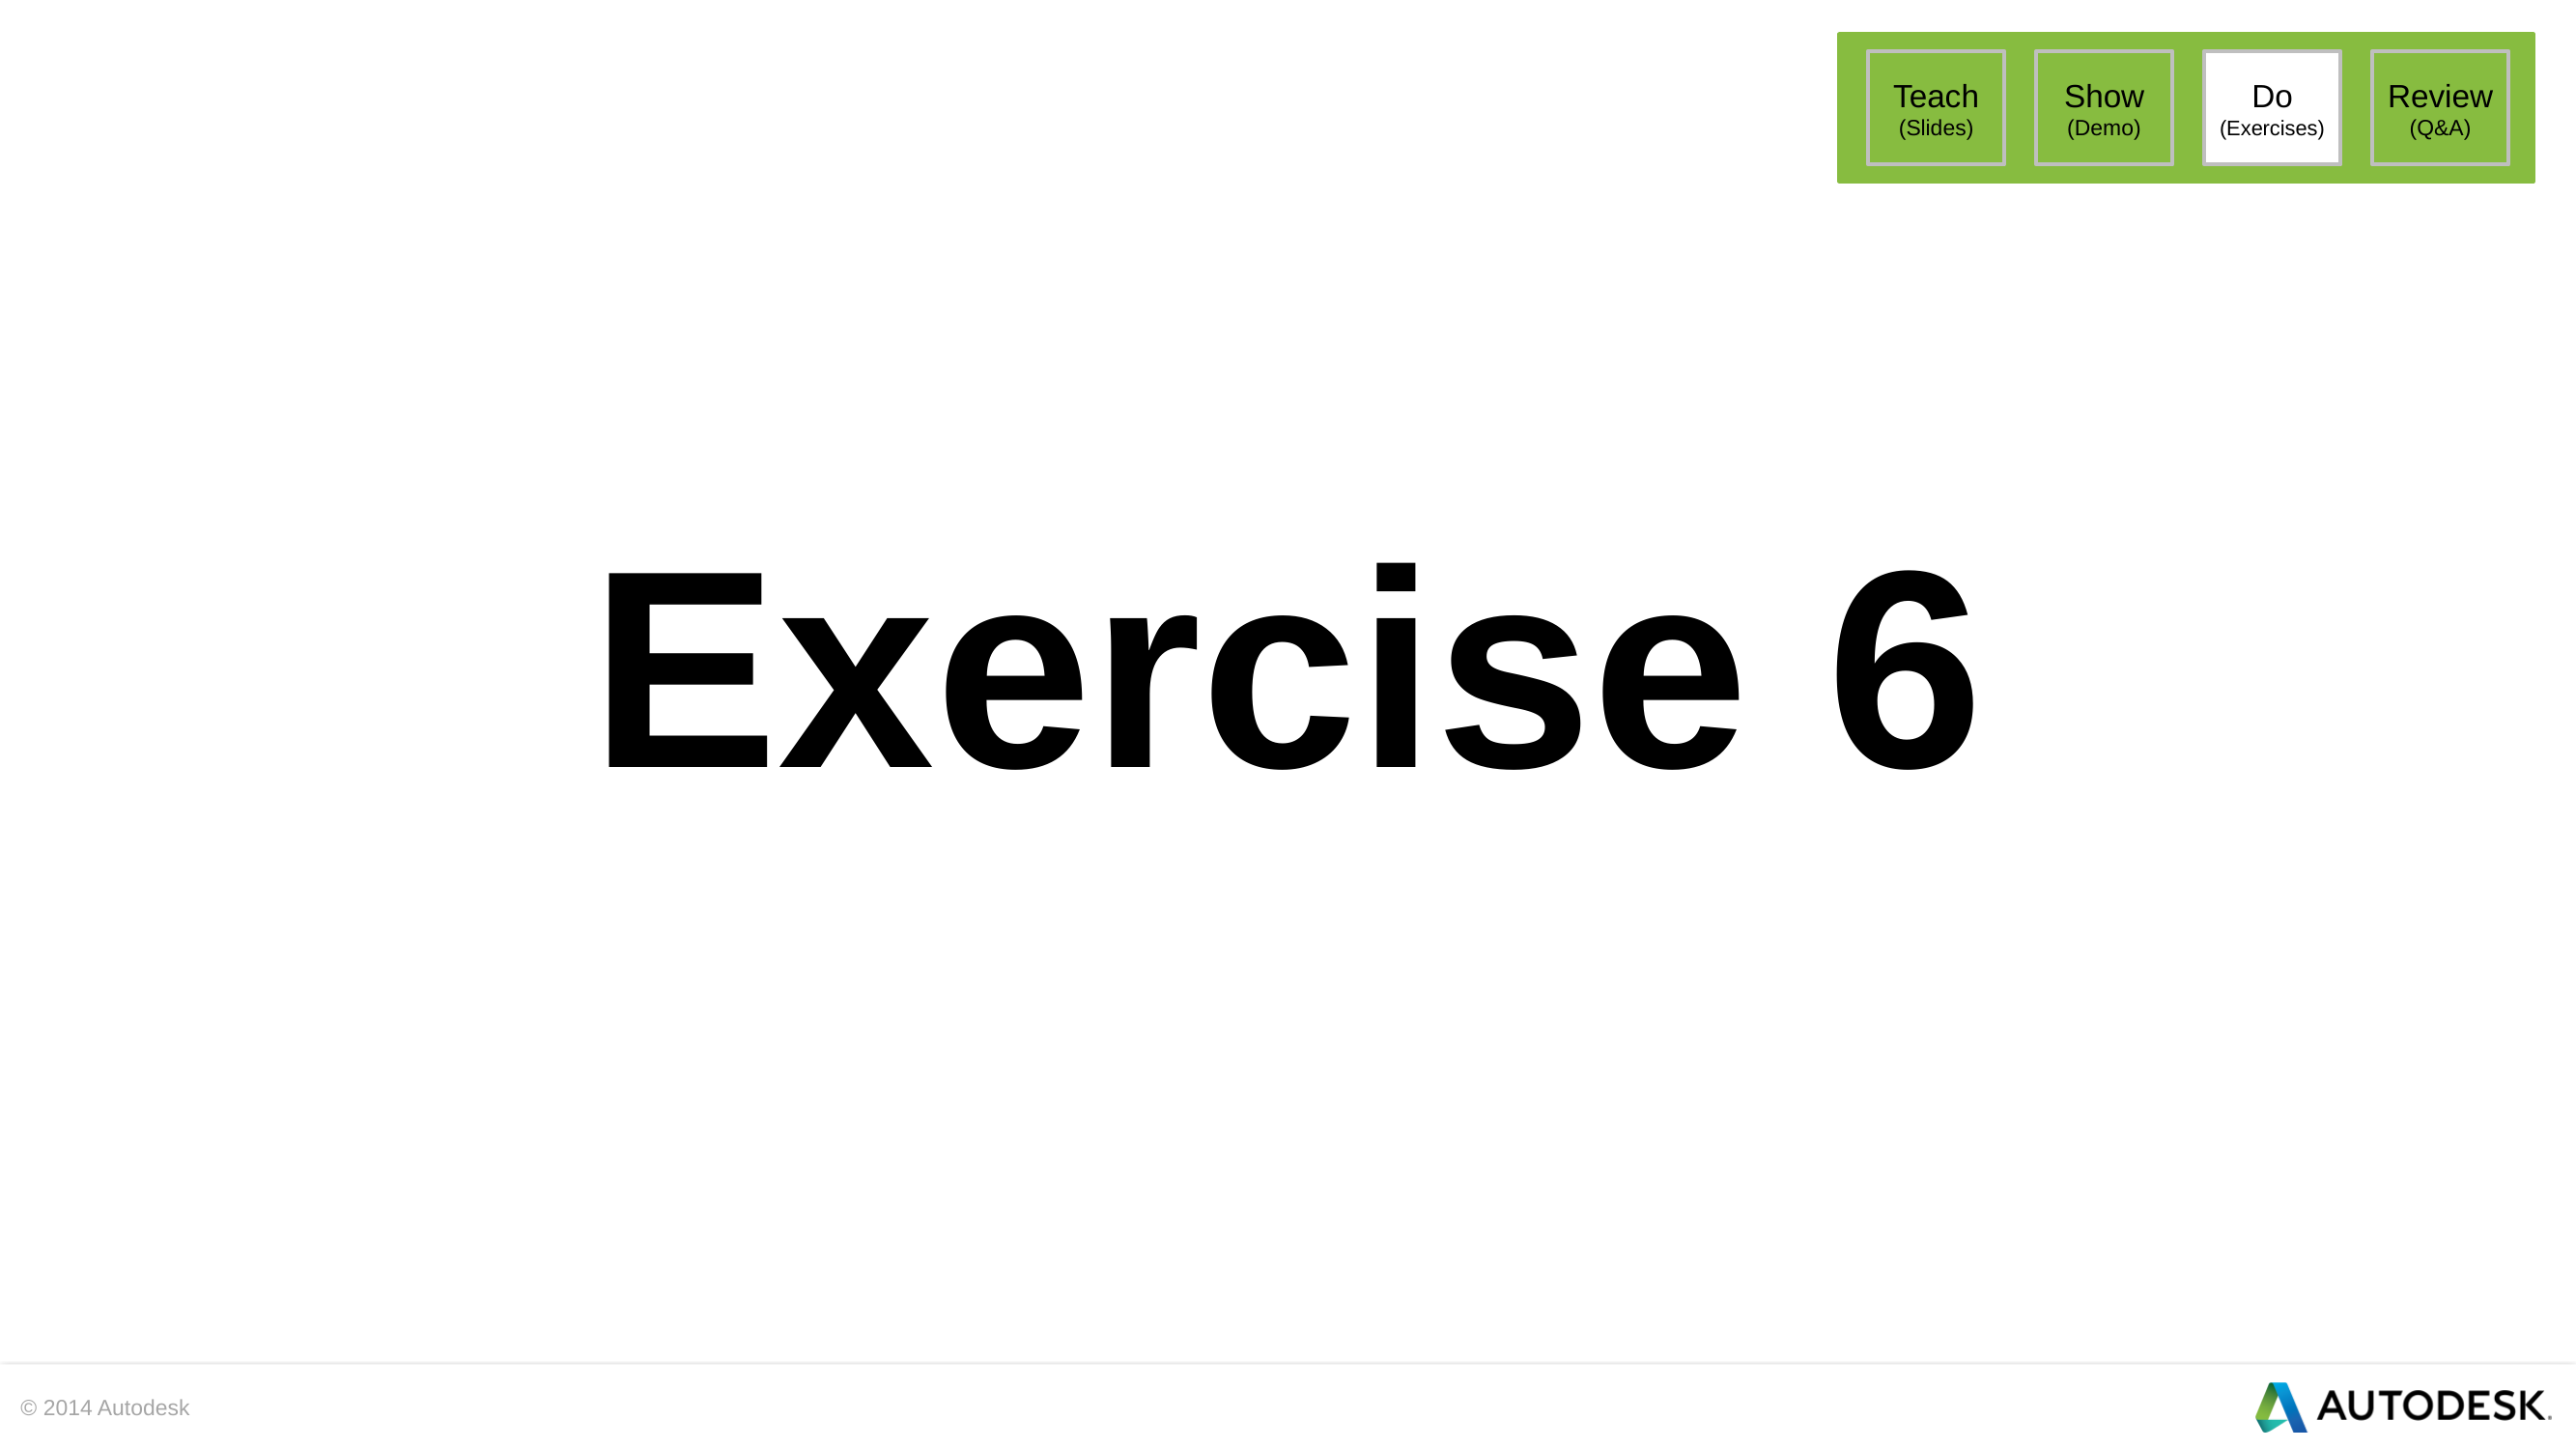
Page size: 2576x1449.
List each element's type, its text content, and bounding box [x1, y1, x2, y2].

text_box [1839, 34, 2534, 183]
picture [2255, 1382, 2552, 1433]
title Exercise 6 [0, 0, 2576, 1311]
